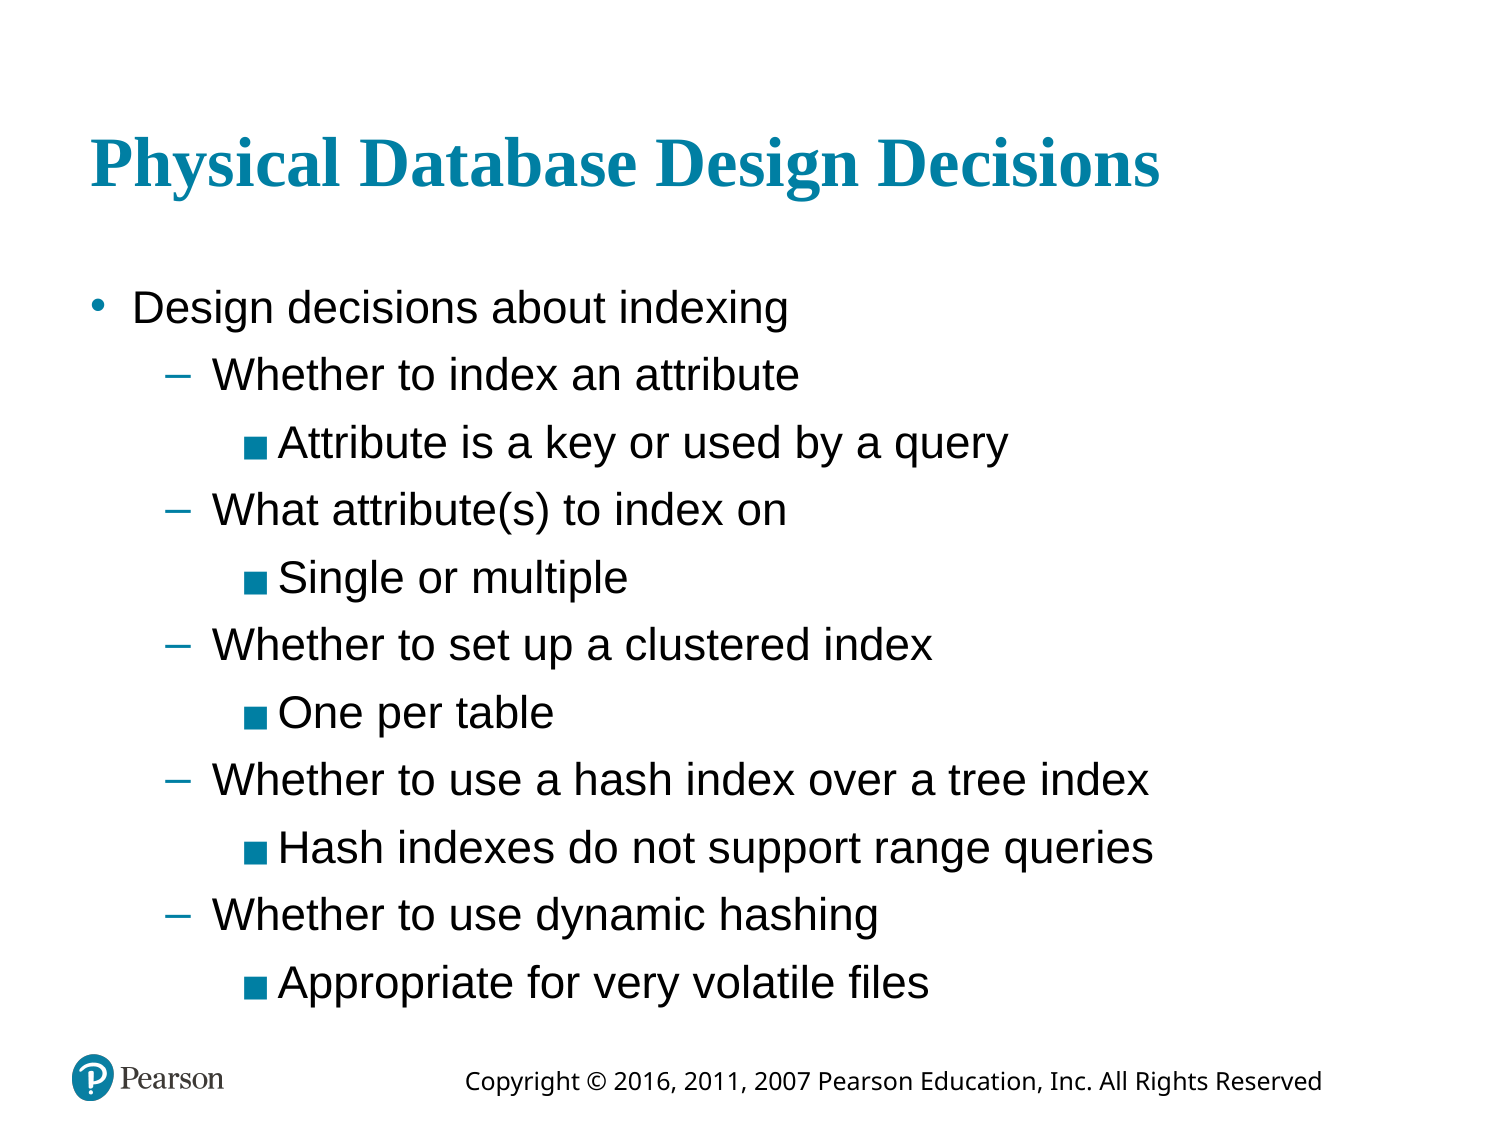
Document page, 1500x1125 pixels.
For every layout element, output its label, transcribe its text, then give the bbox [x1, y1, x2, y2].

list Design decisions about indexing Whether to index an attribute Attribute is a key or used by a query What attribute(s) to index on Single or multiple Whether to set up a clustered index One per table Whether to use a hash index over a tree index Hash indexes do not support range queries Whether to use dynamic hashing Appropriate for very volatile files [75, 262, 1425, 1005]
picture [98, 1054, 224, 1101]
picture [80, 1063, 106, 1088]
title Physical Database Design Decisions [75, 35, 1425, 216]
picture [72, 1087, 83, 1101]
picture [72, 1054, 88, 1070]
